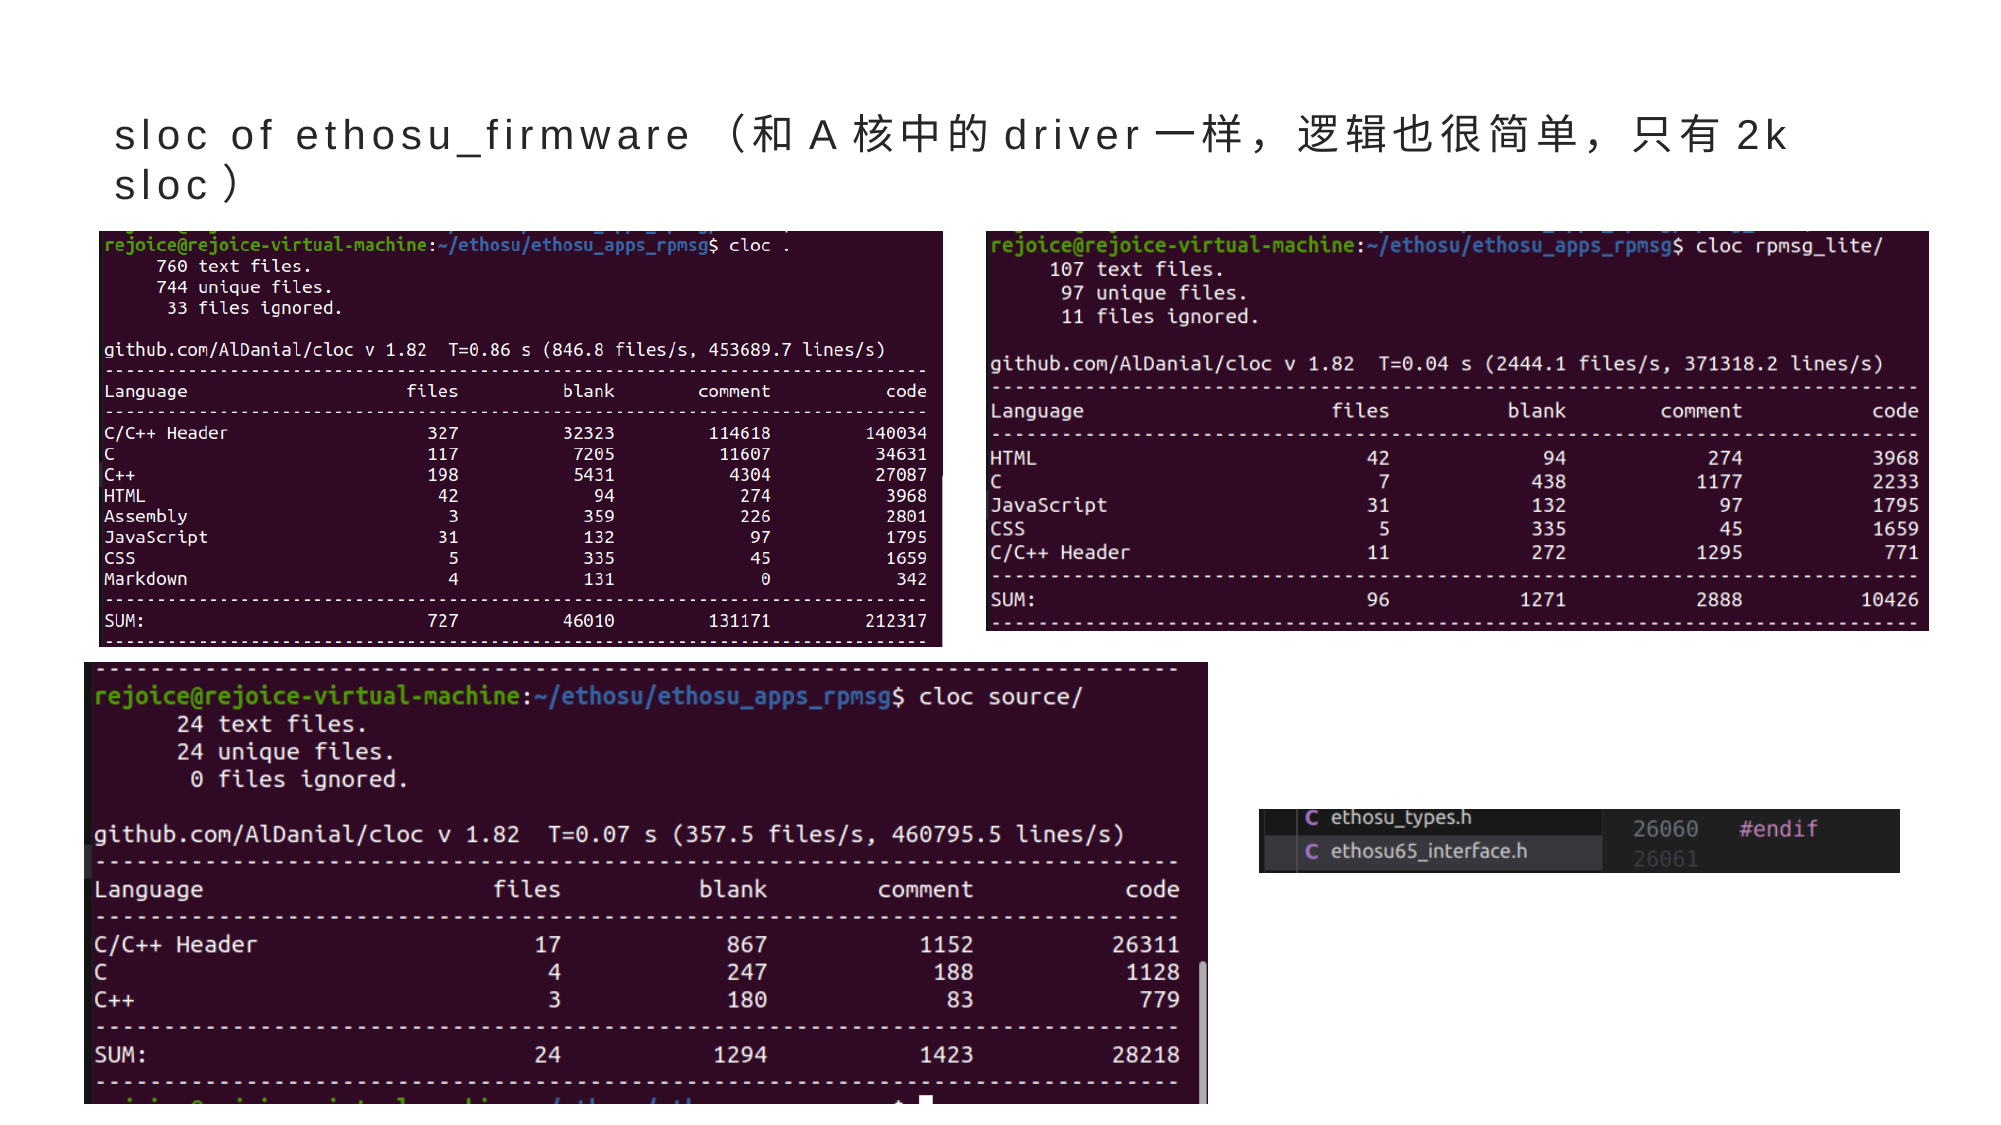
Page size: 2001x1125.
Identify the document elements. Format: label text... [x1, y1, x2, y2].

picture [985, 230, 1930, 631]
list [99, 231, 943, 648]
title sloc of ethosu_firmware（和A核中的driver一样，逻辑也很简单，只有2k sloc） [99, 99, 1900, 216]
picture [83, 662, 1209, 1105]
picture [1258, 808, 1900, 874]
